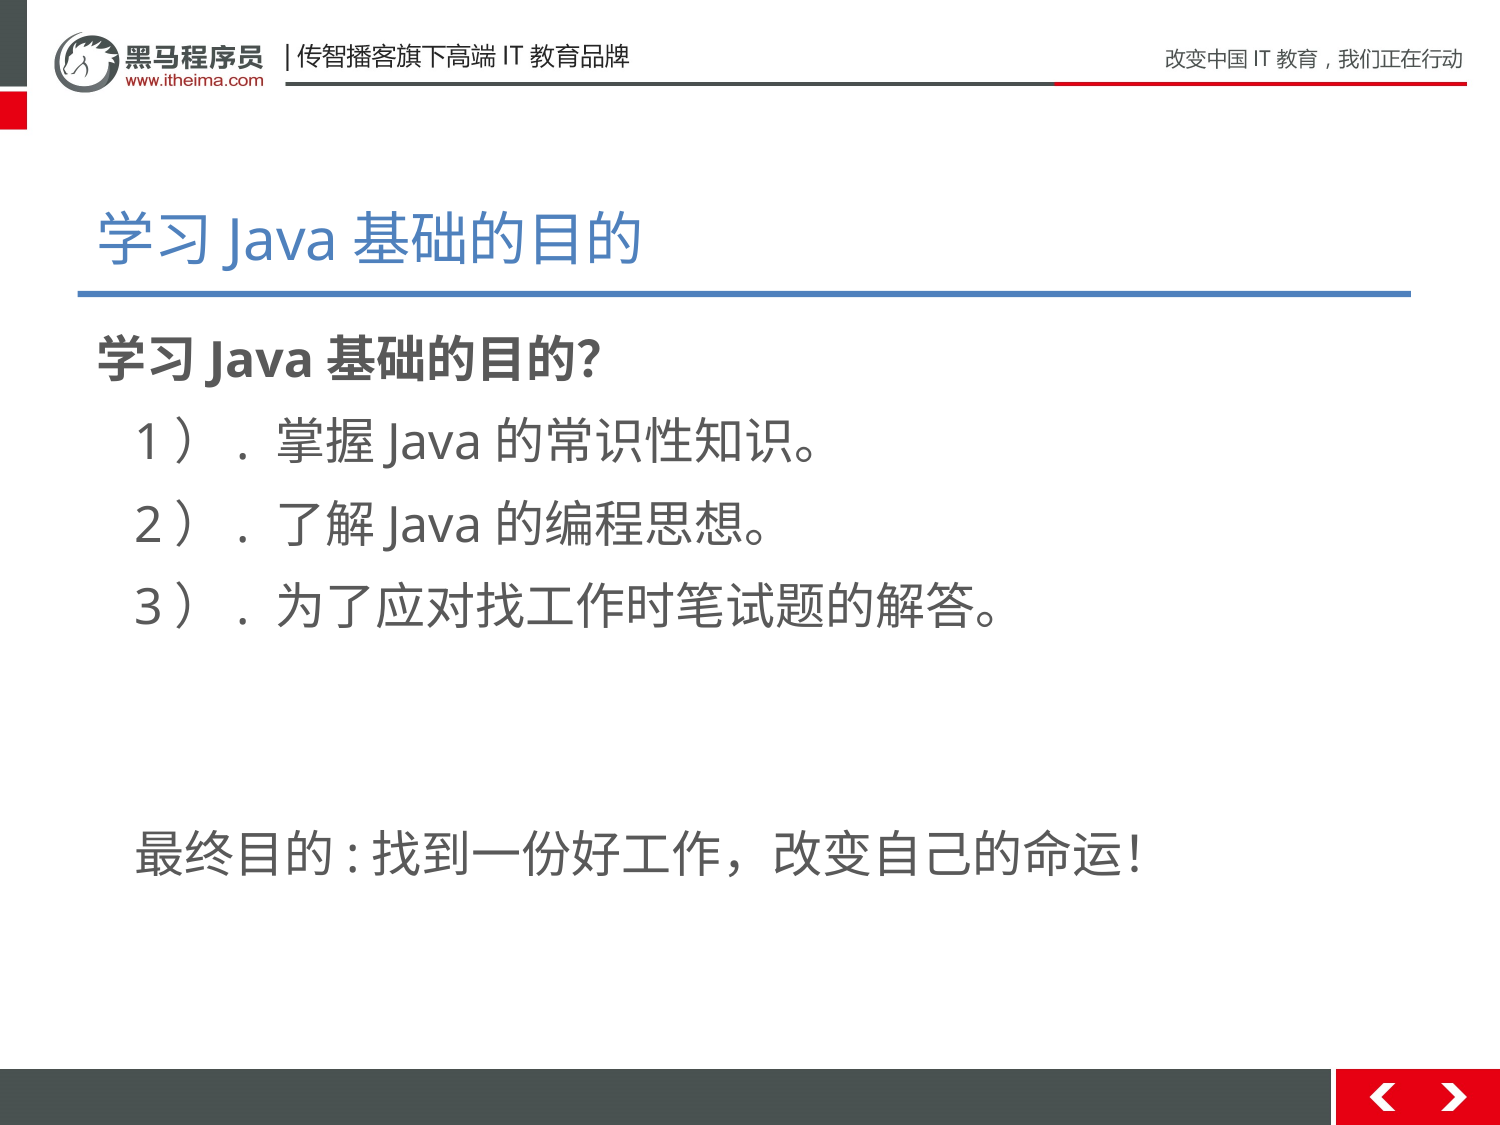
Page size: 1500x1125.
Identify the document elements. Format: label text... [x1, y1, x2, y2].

title 学习Java基础的目的 [81, 162, 1416, 280]
list 学习Java基础的目的？ 1）. 掌握Java的常识性知识。 2）. 了解Java的编程思想。 3）. 为了应对找工作时笔试题的解答。 最终目的:找到一份好工作，改变自己的命运！ [81, 313, 1416, 996]
picture [0, 0, 1500, 1125]
